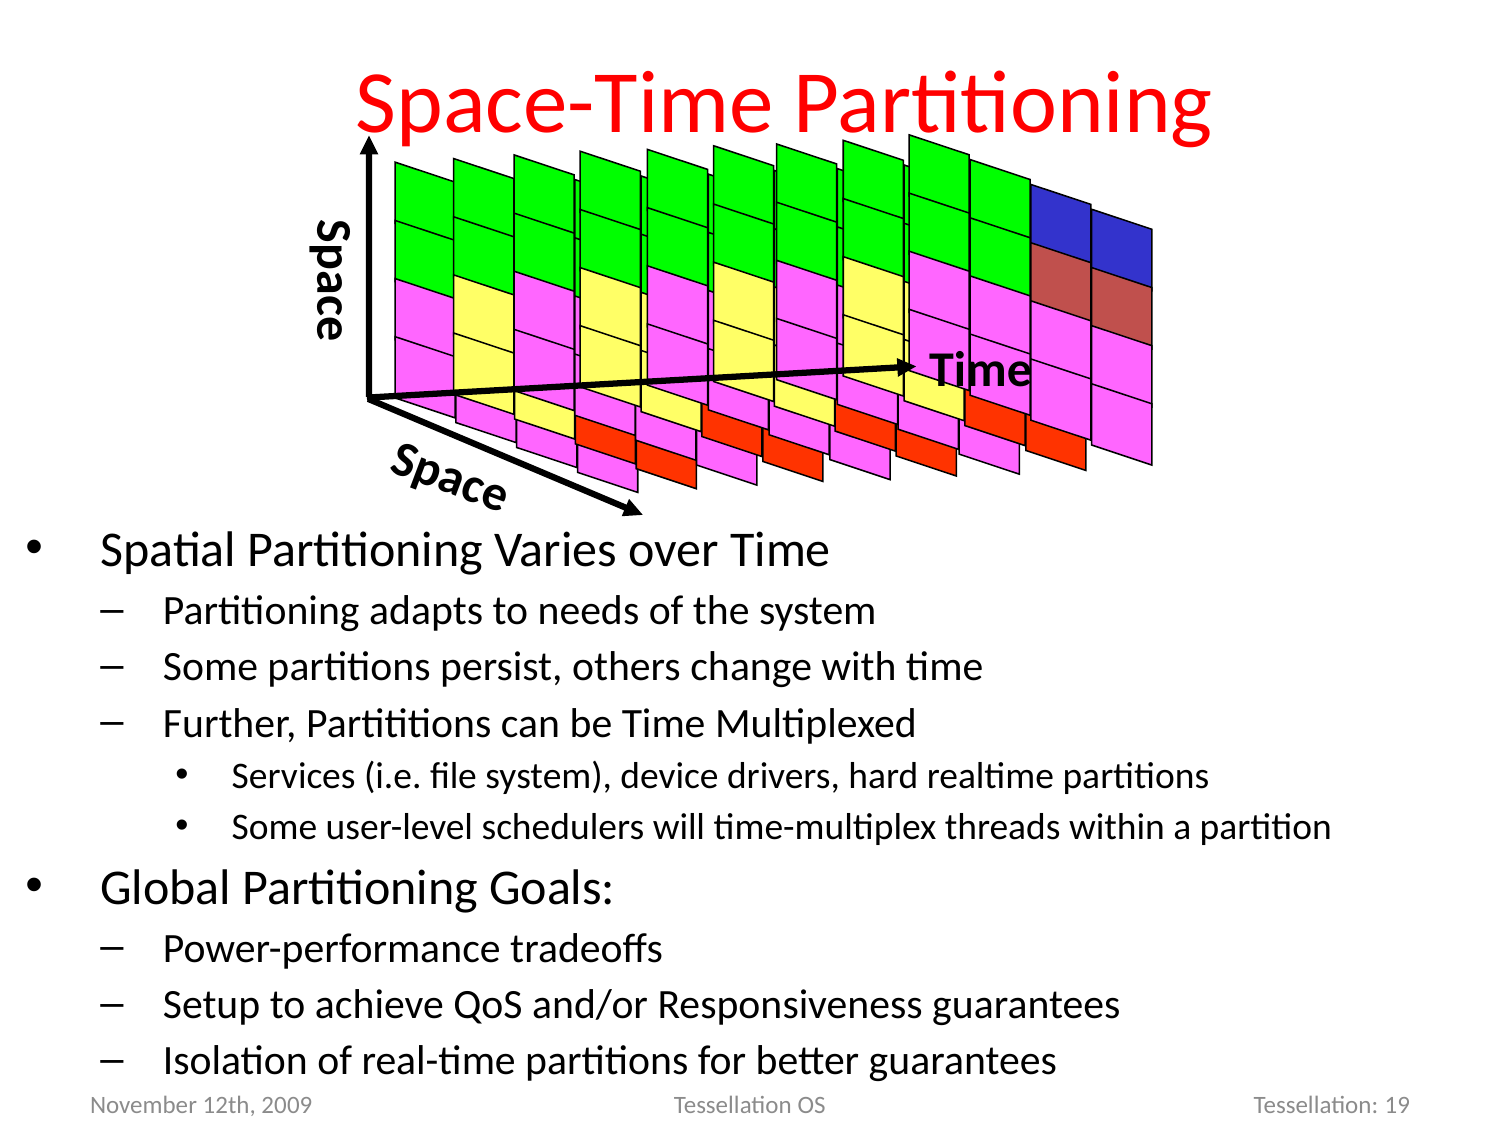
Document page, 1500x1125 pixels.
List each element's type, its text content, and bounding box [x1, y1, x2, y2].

title Space-Time Partitioning [177, 35, 1393, 159]
text_box Space [300, 205, 349, 357]
text_box Space [368, 458, 537, 536]
text_box [536, 469, 643, 516]
list Spatial Partitioning Varies over Time Partitioning adapts to needs of the system Some partitions persist, others change with time Further, Partititions can be Time Multiplexed Services (i.e. file system), device drivers, hard realtime partitions Some user-level schedulers will time-multiplex threads within a partition Global Partitioning Goals: Power-performance tradeoffs Setup to achieve QoS and/or Responsiveness guarantees Isolation of real-time partitions for better guarantees [10, 509, 1440, 1122]
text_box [865, 178, 1196, 422]
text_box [350, 205, 405, 449]
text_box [732, 187, 795, 431]
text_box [799, 183, 862, 427]
text_box [362, 135, 376, 204]
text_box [409, 201, 466, 446]
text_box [536, 194, 600, 438]
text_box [469, 198, 532, 442]
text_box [669, 189, 729, 433]
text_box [603, 192, 666, 437]
